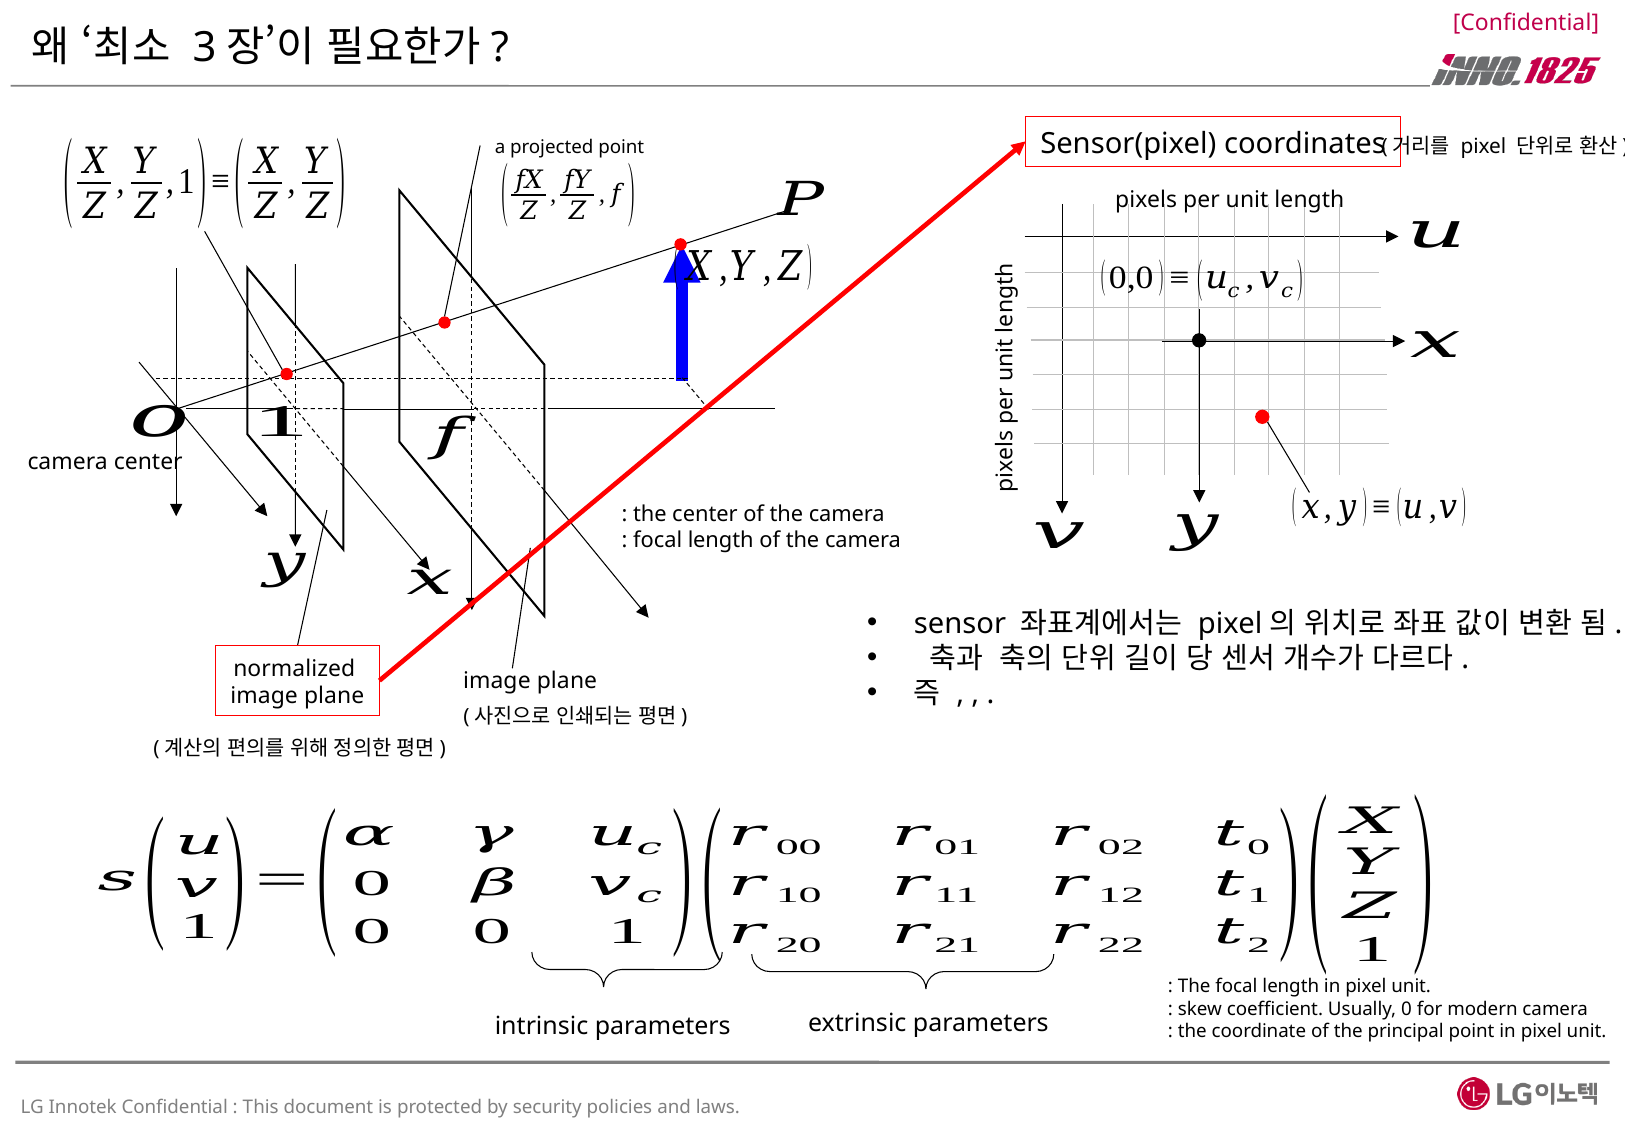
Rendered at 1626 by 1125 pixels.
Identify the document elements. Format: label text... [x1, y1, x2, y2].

text_box [1254, 410, 1268, 426]
text_box [751, 954, 1055, 990]
text_box [531, 951, 723, 988]
text_box [1191, 332, 1198, 339]
text_box Sensor(pixel) coordinates [1025, 116, 1401, 167]
title 왜 ‘최소 3장’이 필요한가? [16, 13, 1183, 83]
text_box [1191, 342, 1198, 349]
text_box intrinsic parameters [480, 1002, 746, 1047]
text_box extrinsic parameters [793, 999, 1064, 1045]
text_box [1200, 332, 1208, 339]
text_box (사진으로 인쇄되는 평면) [448, 725, 702, 735]
picture [1457, 1077, 1597, 1110]
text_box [380, 141, 1039, 686]
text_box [1267, 421, 1310, 493]
text_box (거리를 pixel 단위로 환산) [1366, 125, 1625, 166]
text_box (계산의 편의를 위해 정의한 평면) [138, 726, 461, 767]
text_box [1200, 342, 1207, 349]
picture [1430, 53, 1603, 88]
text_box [31, 126, 918, 725]
